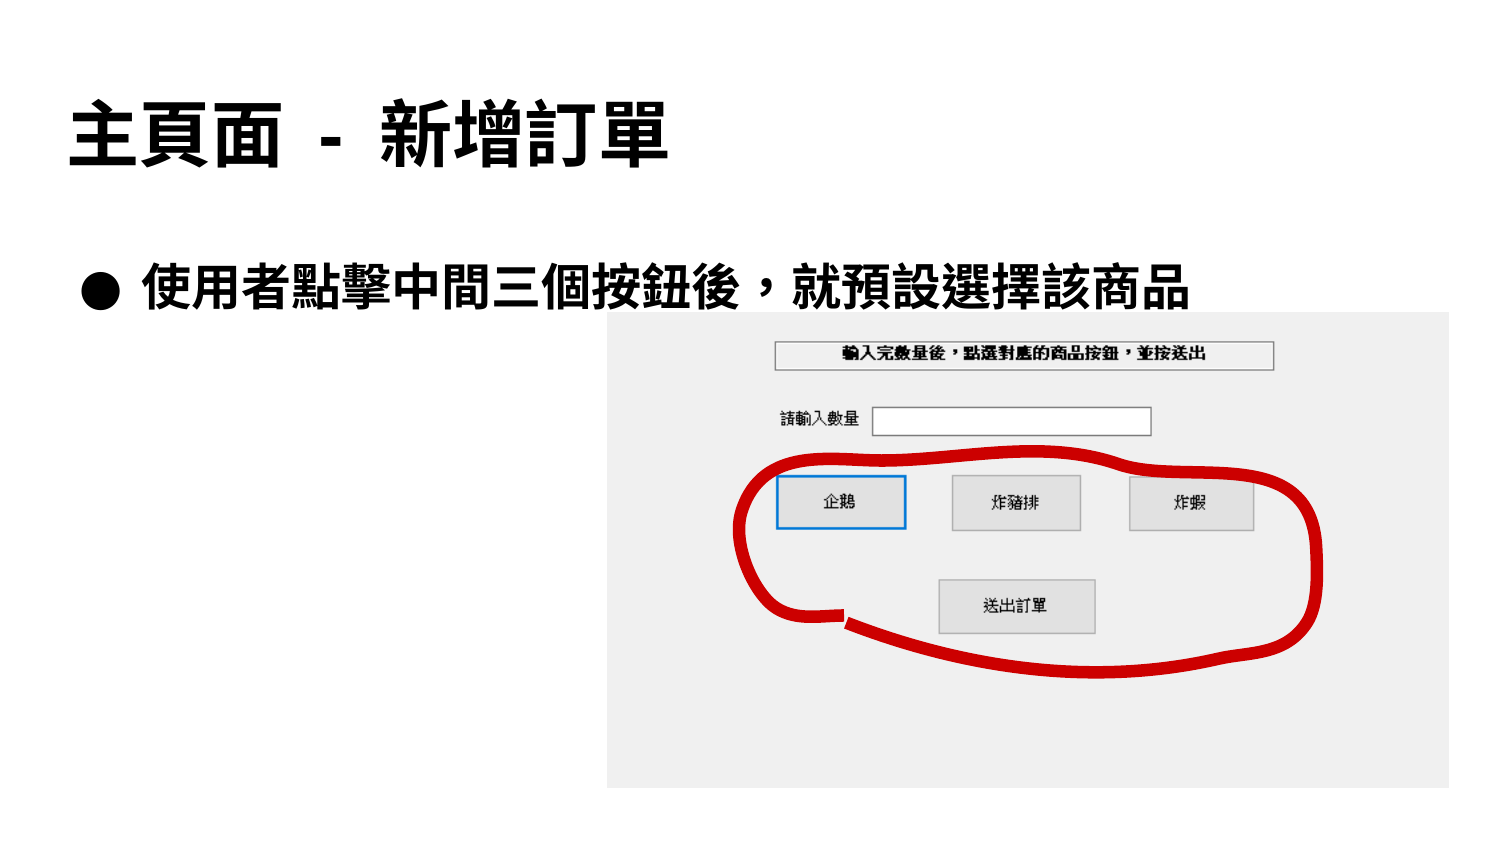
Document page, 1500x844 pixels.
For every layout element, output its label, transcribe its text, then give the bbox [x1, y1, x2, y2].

picture [606, 312, 1450, 788]
title 主頁面 - 新增訂單 [51, 72, 1449, 210]
list 使用者點擊中間三個按鈕後，就預設選擇該商品 [51, 210, 1449, 788]
